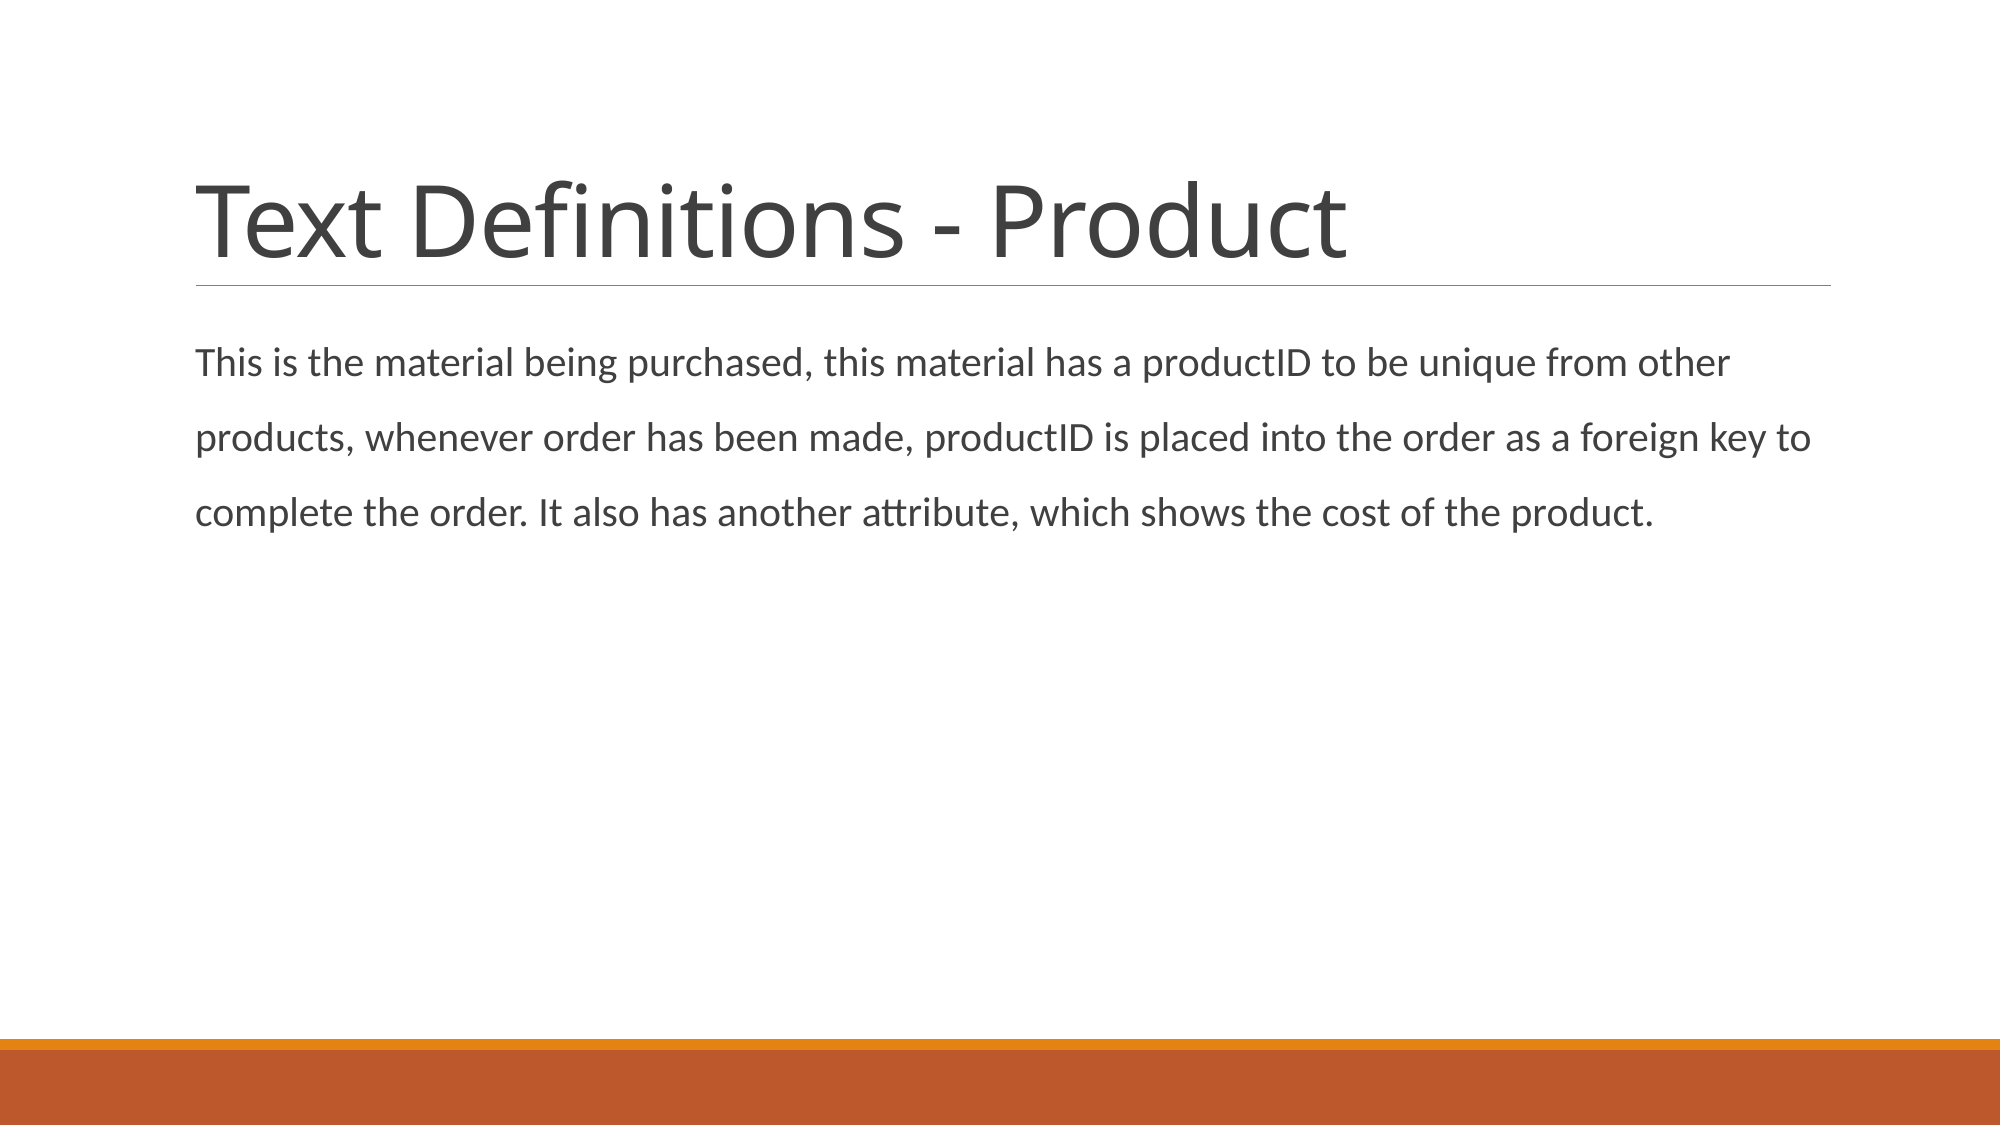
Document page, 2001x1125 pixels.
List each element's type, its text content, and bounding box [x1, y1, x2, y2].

list This is the material being purchased, this material has a productID to be unique from other products, whenever order has been made, productID is placed into the order as a foreign key to complete the order. It also has another attribute, which shows the cost of the product. [180, 302, 1830, 963]
title Text Definitions - Product [180, 47, 1830, 285]
